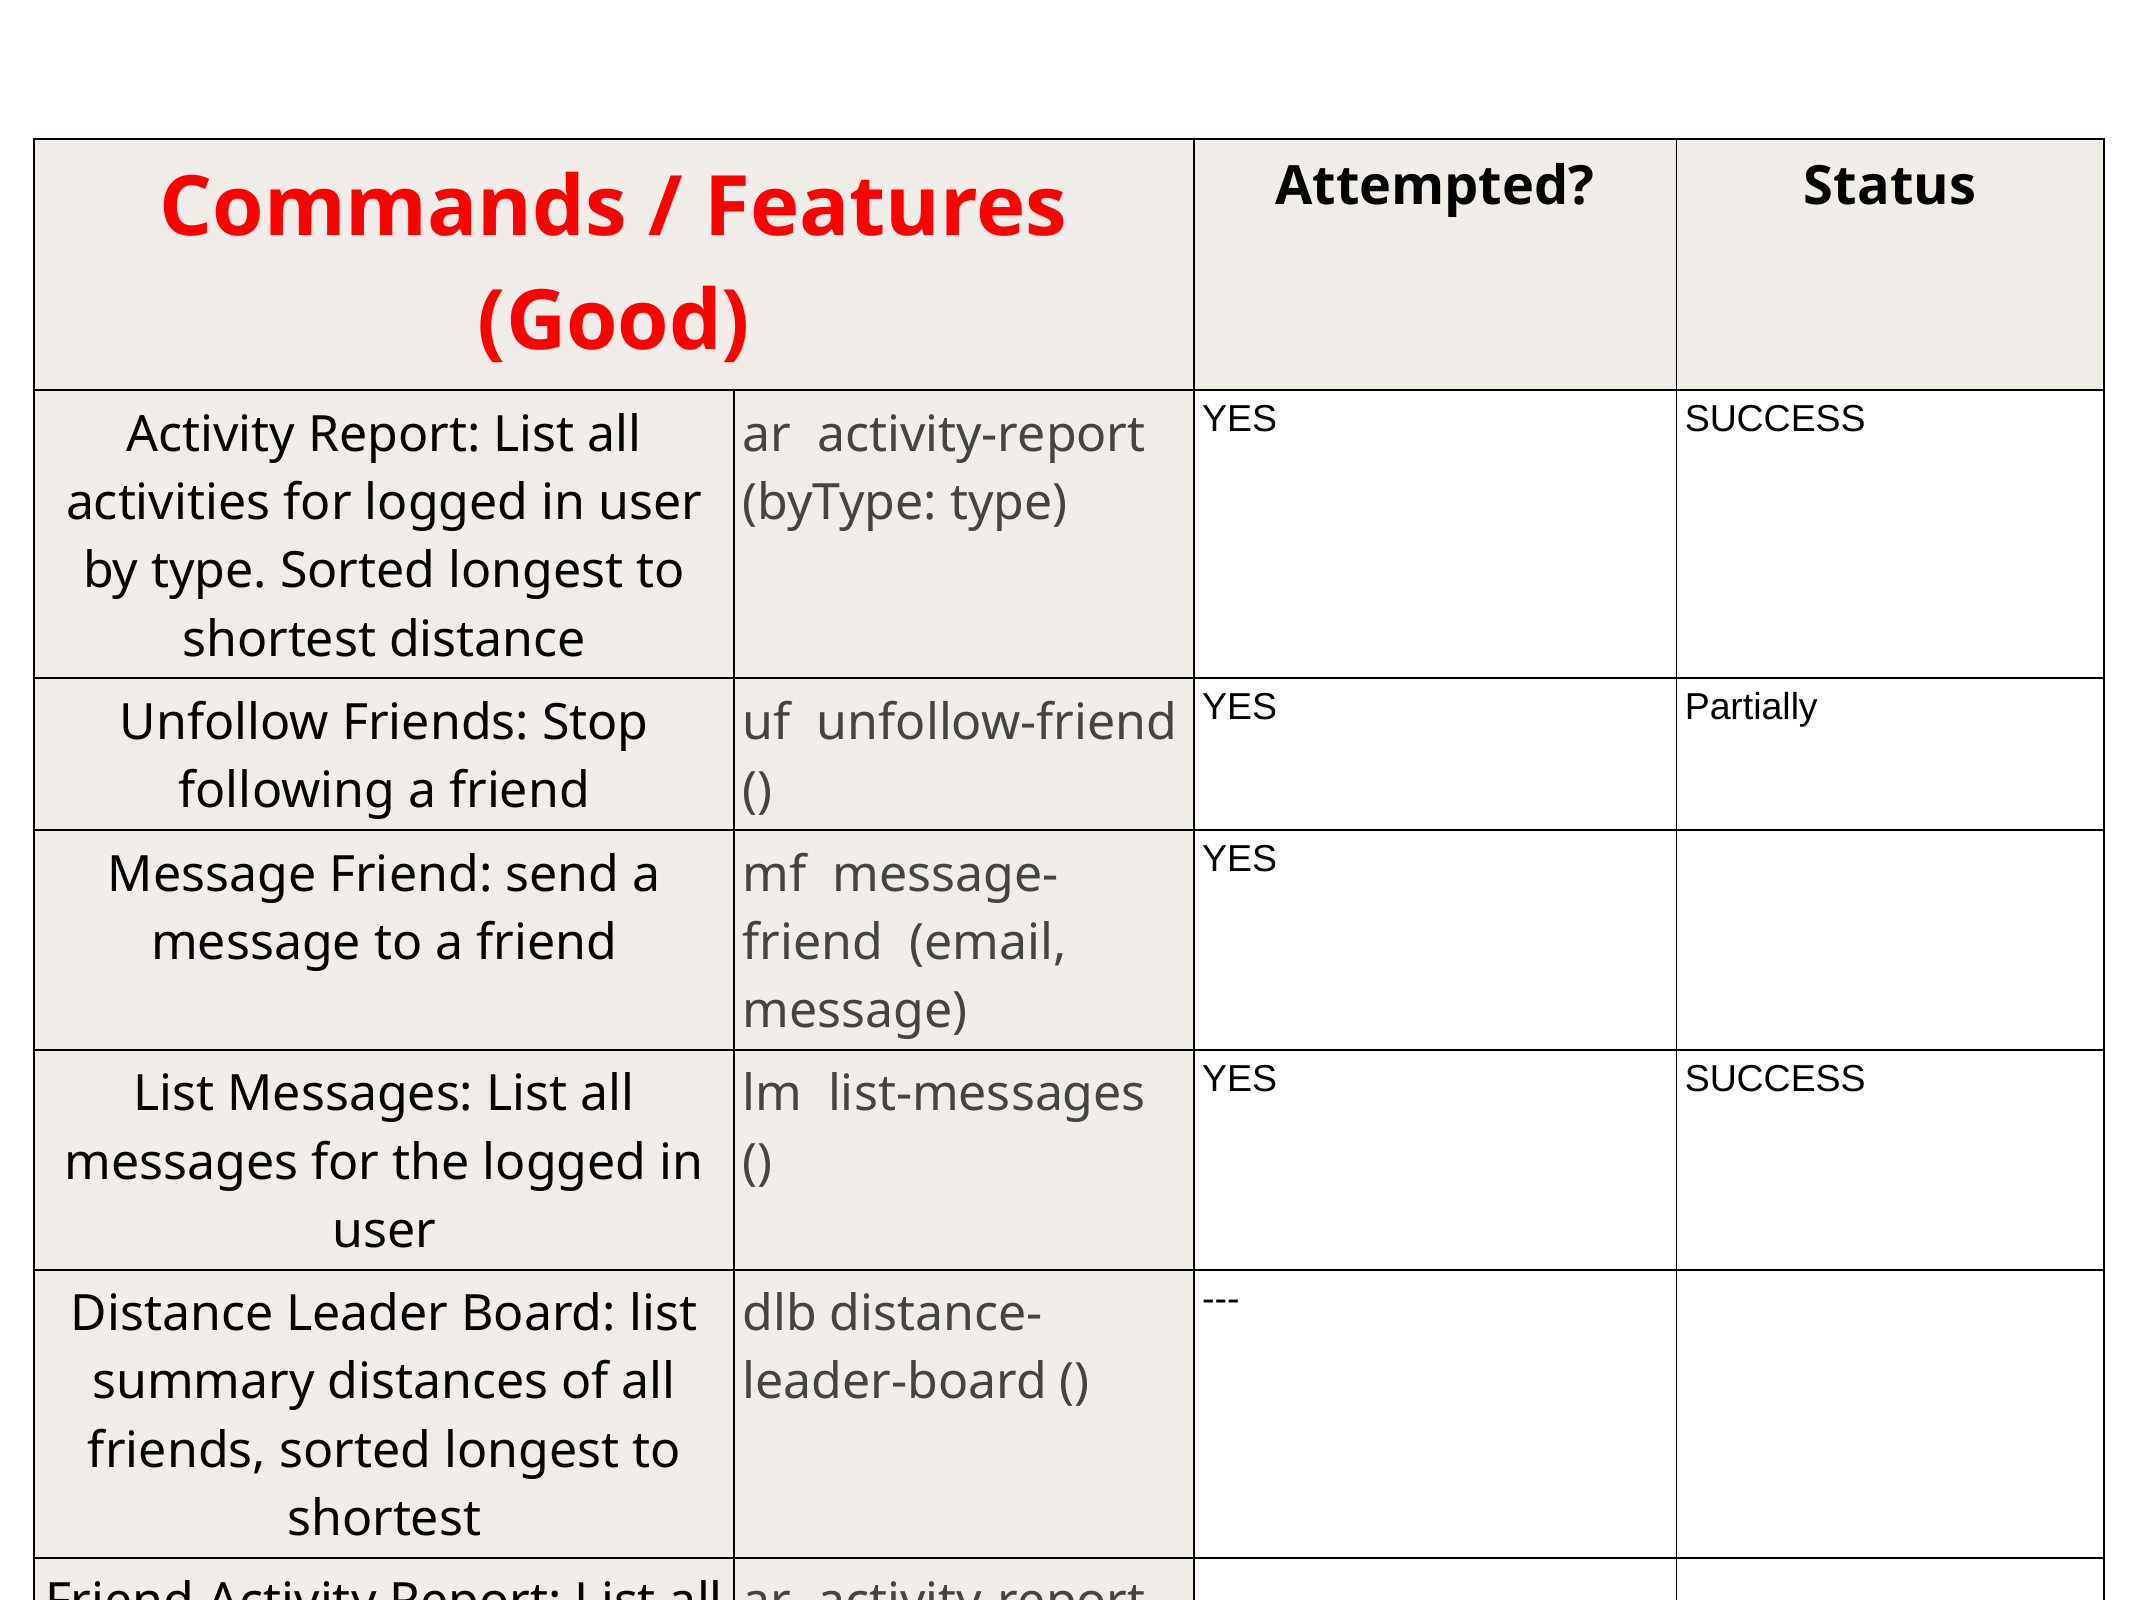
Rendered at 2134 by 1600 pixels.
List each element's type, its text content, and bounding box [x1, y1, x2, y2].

table_cell ar activity-report (byType: type) [735, 1559, 1193, 1600]
table_cell uf unfollow-friend () [735, 679, 1193, 829]
table_cell List Messages: List all messages for the logged in user [35, 1051, 733, 1269]
table_cell mf message-friend (email, message) [735, 831, 1193, 1049]
table_cell Activity Report: List all activities for logged in user by type. Sorted longest to shortest distance [35, 391, 733, 677]
table_cell [1677, 1559, 2103, 1600]
table_cell YES [1195, 1051, 1676, 1269]
table_cell [1195, 1559, 1676, 1600]
table_cell Friend Activity Report: List all activities of specific friend, sorted alphabetically by type [35, 1559, 733, 1600]
table_header Commands / Features (Good) [35, 140, 1193, 389]
table_cell dlb distance-leader-board () [735, 1271, 1193, 1557]
table_cell [1677, 1271, 2103, 1557]
table_cell [1677, 831, 2103, 1049]
table_cell YES [1195, 831, 1676, 1049]
table_cell YES [1195, 391, 1676, 677]
table_cell SUCCESS [1677, 391, 2103, 677]
table_cell Unfollow Friends: Stop following a friend [35, 679, 733, 829]
table_cell Message Friend: send a message to a friend [35, 831, 733, 1049]
table_cell Distance Leader Board: list summary distances of all friends, sorted longest to shortest [35, 1271, 733, 1557]
table_header Status [1677, 140, 2103, 389]
table_header Attempted? [1195, 140, 1676, 389]
table_cell Partially [1677, 679, 2103, 829]
table_cell lm list-messages () [735, 1051, 1193, 1269]
table_cell YES [1195, 679, 1676, 829]
table_cell SUCCESS [1677, 1051, 2103, 1269]
table_cell --- [1195, 1271, 1676, 1557]
table_cell ar activity-report (byType: type) [735, 391, 1193, 677]
